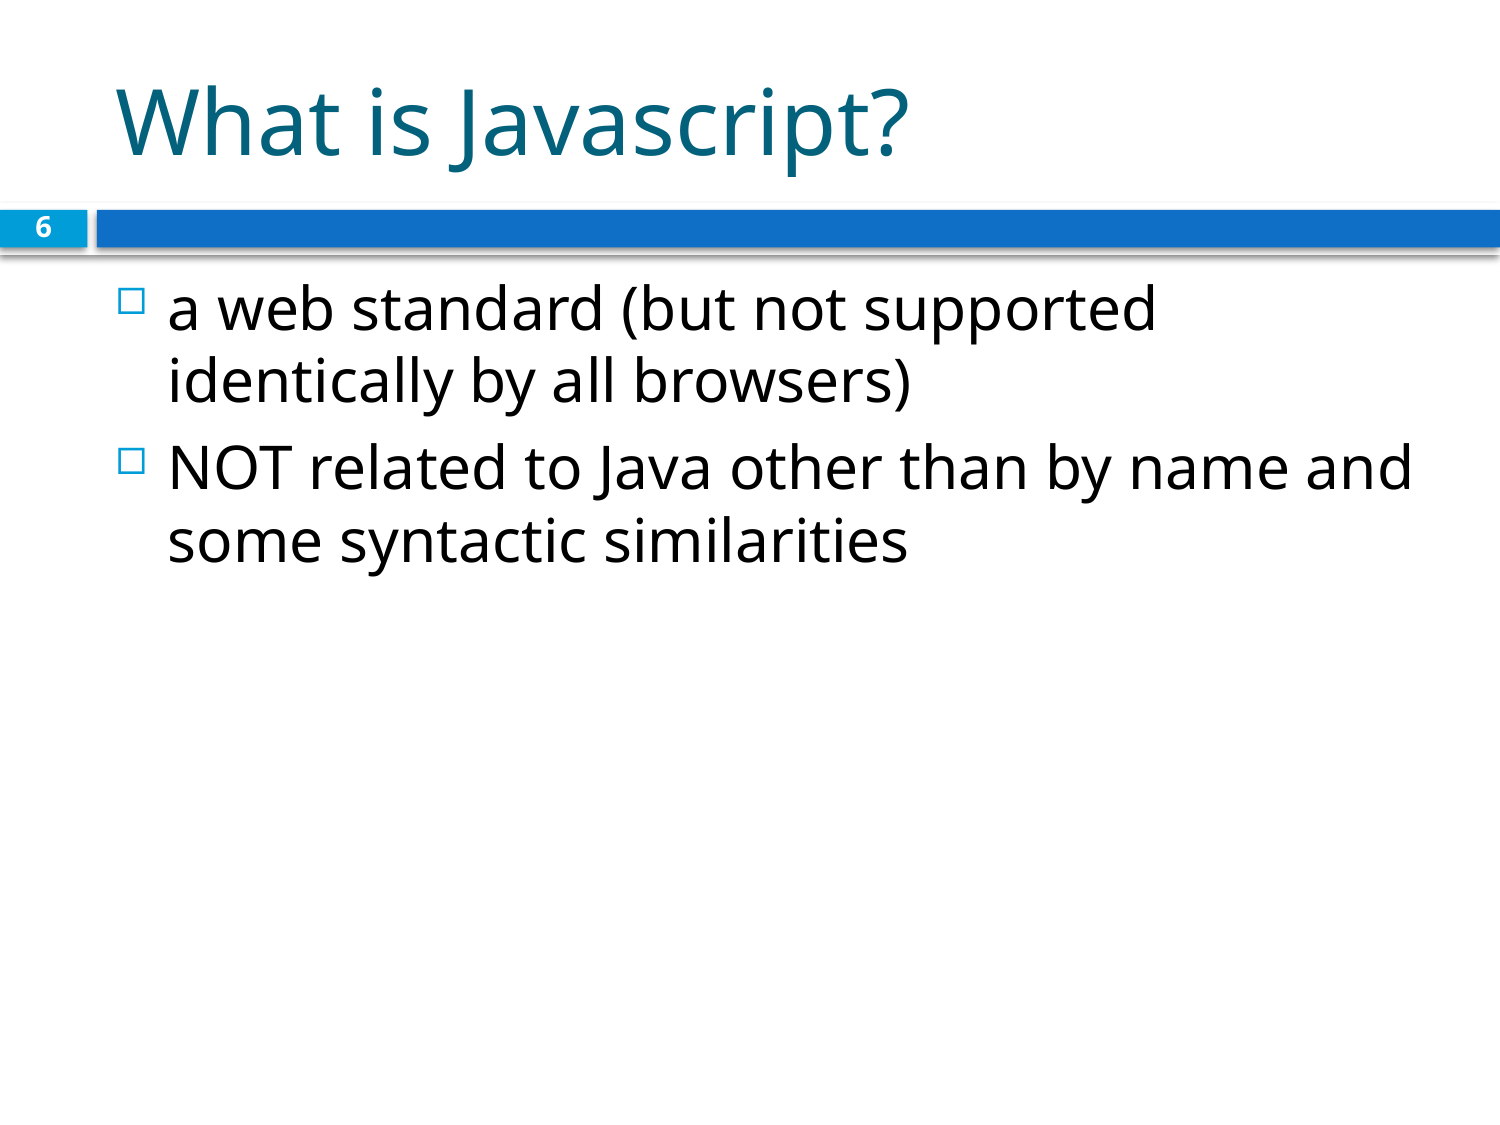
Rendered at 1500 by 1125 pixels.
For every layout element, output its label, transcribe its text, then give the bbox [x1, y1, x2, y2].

title What is Javascript? [100, 37, 1439, 201]
list a web standard (but not supported identically by all browsers) NOT related to Java other than by name and some syntactic similarities [100, 262, 1439, 1001]
slide_number 6 [0, 208, 88, 249]
